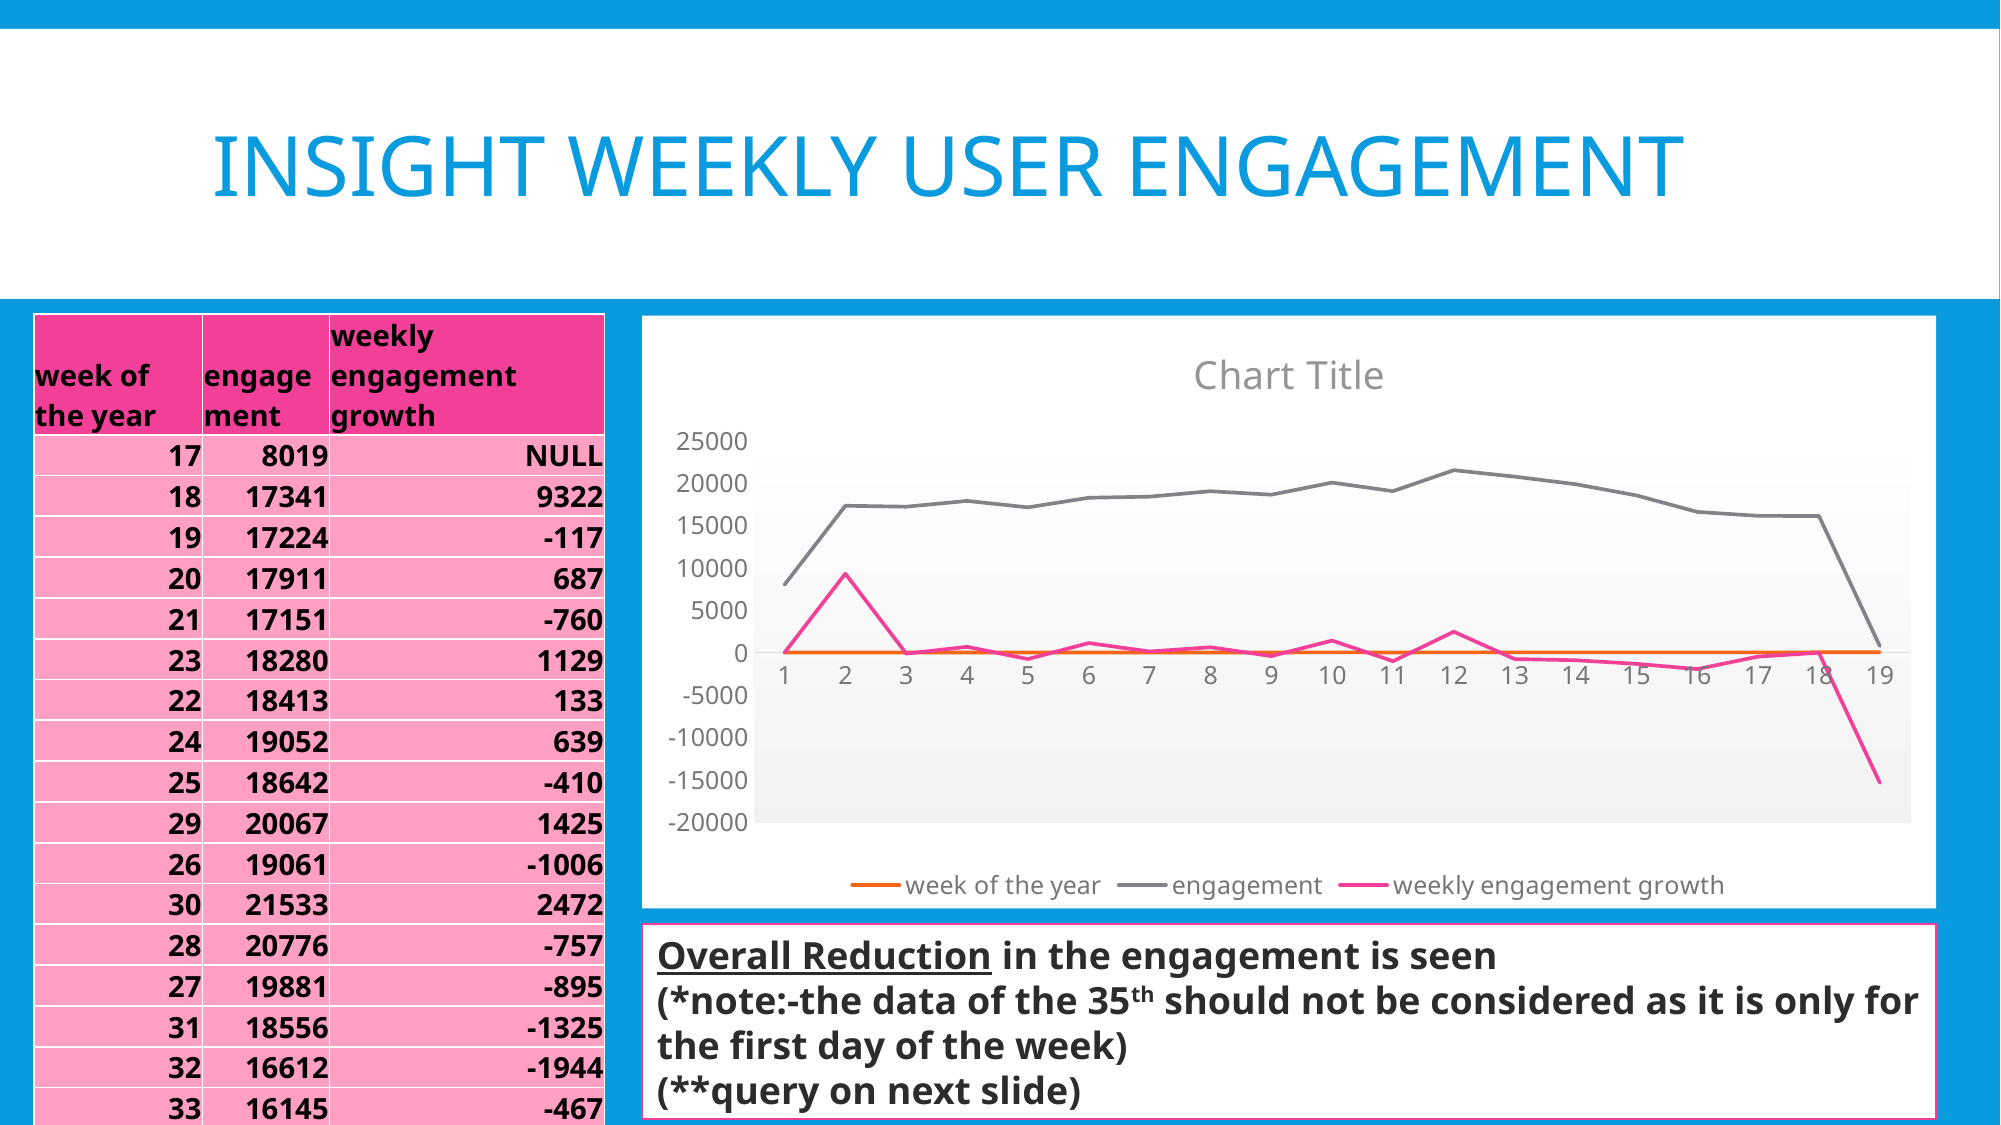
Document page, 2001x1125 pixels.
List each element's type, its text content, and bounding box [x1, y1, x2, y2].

table_cell -467 [330, 1088, 604, 1125]
table_header engagement [203, 315, 329, 434]
chart [641, 315, 1937, 909]
table_cell 17911 [203, 558, 329, 597]
text_box Overall Reduction in the engagement is seen (*note:-the data of the 35th should not be considered as it is only for the first day of the week) (**query on next slide) [641, 923, 1937, 1120]
table_cell 639 [330, 721, 604, 760]
table_cell 19061 [203, 844, 329, 883]
table_cell -1944 [330, 1048, 604, 1087]
table_cell 133 [330, 680, 604, 719]
table_header week of the year [35, 315, 202, 434]
table_cell 1129 [330, 640, 604, 679]
title Insight weekly user engagement [197, 47, 1803, 295]
table_cell 19052 [203, 721, 329, 760]
table_cell 25 [35, 762, 202, 801]
table_cell 20067 [203, 803, 329, 842]
table_cell -1325 [330, 1007, 604, 1046]
table_cell 687 [330, 558, 604, 597]
table_cell 18280 [203, 640, 329, 679]
table_cell NULL [330, 436, 604, 475]
table_cell 17 [35, 436, 202, 475]
table_cell 17151 [203, 599, 329, 638]
table_cell 32 [35, 1048, 202, 1087]
table_cell 1425 [330, 803, 604, 842]
table_cell -760 [330, 599, 604, 638]
table_cell 20776 [203, 925, 329, 964]
table_cell 21 [35, 599, 202, 638]
table_cell 18642 [203, 762, 329, 801]
table_cell 28 [35, 925, 202, 964]
table_cell 17224 [203, 517, 329, 556]
table_cell 30 [35, 884, 202, 923]
table_cell 29 [35, 803, 202, 842]
table_cell 18 [35, 476, 202, 515]
table_cell 17341 [203, 476, 329, 515]
table_cell 22 [35, 680, 202, 719]
table_cell -757 [330, 925, 604, 964]
table_cell -117 [330, 517, 604, 556]
table_cell 8019 [203, 436, 329, 475]
table_cell 24 [35, 721, 202, 760]
table_cell 9322 [330, 476, 604, 515]
table_cell 19 [35, 517, 202, 556]
table_cell 18413 [203, 680, 329, 719]
table_cell -410 [330, 762, 604, 801]
table_cell 21533 [203, 884, 329, 923]
table_cell 16145 [203, 1088, 329, 1125]
table_cell 33 [35, 1088, 202, 1125]
table_header weekly engagement growth [330, 315, 604, 434]
table_cell 19881 [203, 966, 329, 1005]
table_cell 18556 [203, 1007, 329, 1046]
table_cell 23 [35, 640, 202, 679]
table_cell 26 [35, 844, 202, 883]
table_cell 20 [35, 558, 202, 597]
table_cell -1006 [330, 844, 604, 883]
table_cell 16612 [203, 1048, 329, 1087]
table_cell 31 [35, 1007, 202, 1046]
table_cell 27 [35, 966, 202, 1005]
table_cell -895 [330, 966, 604, 1005]
table_cell 2472 [330, 884, 604, 923]
